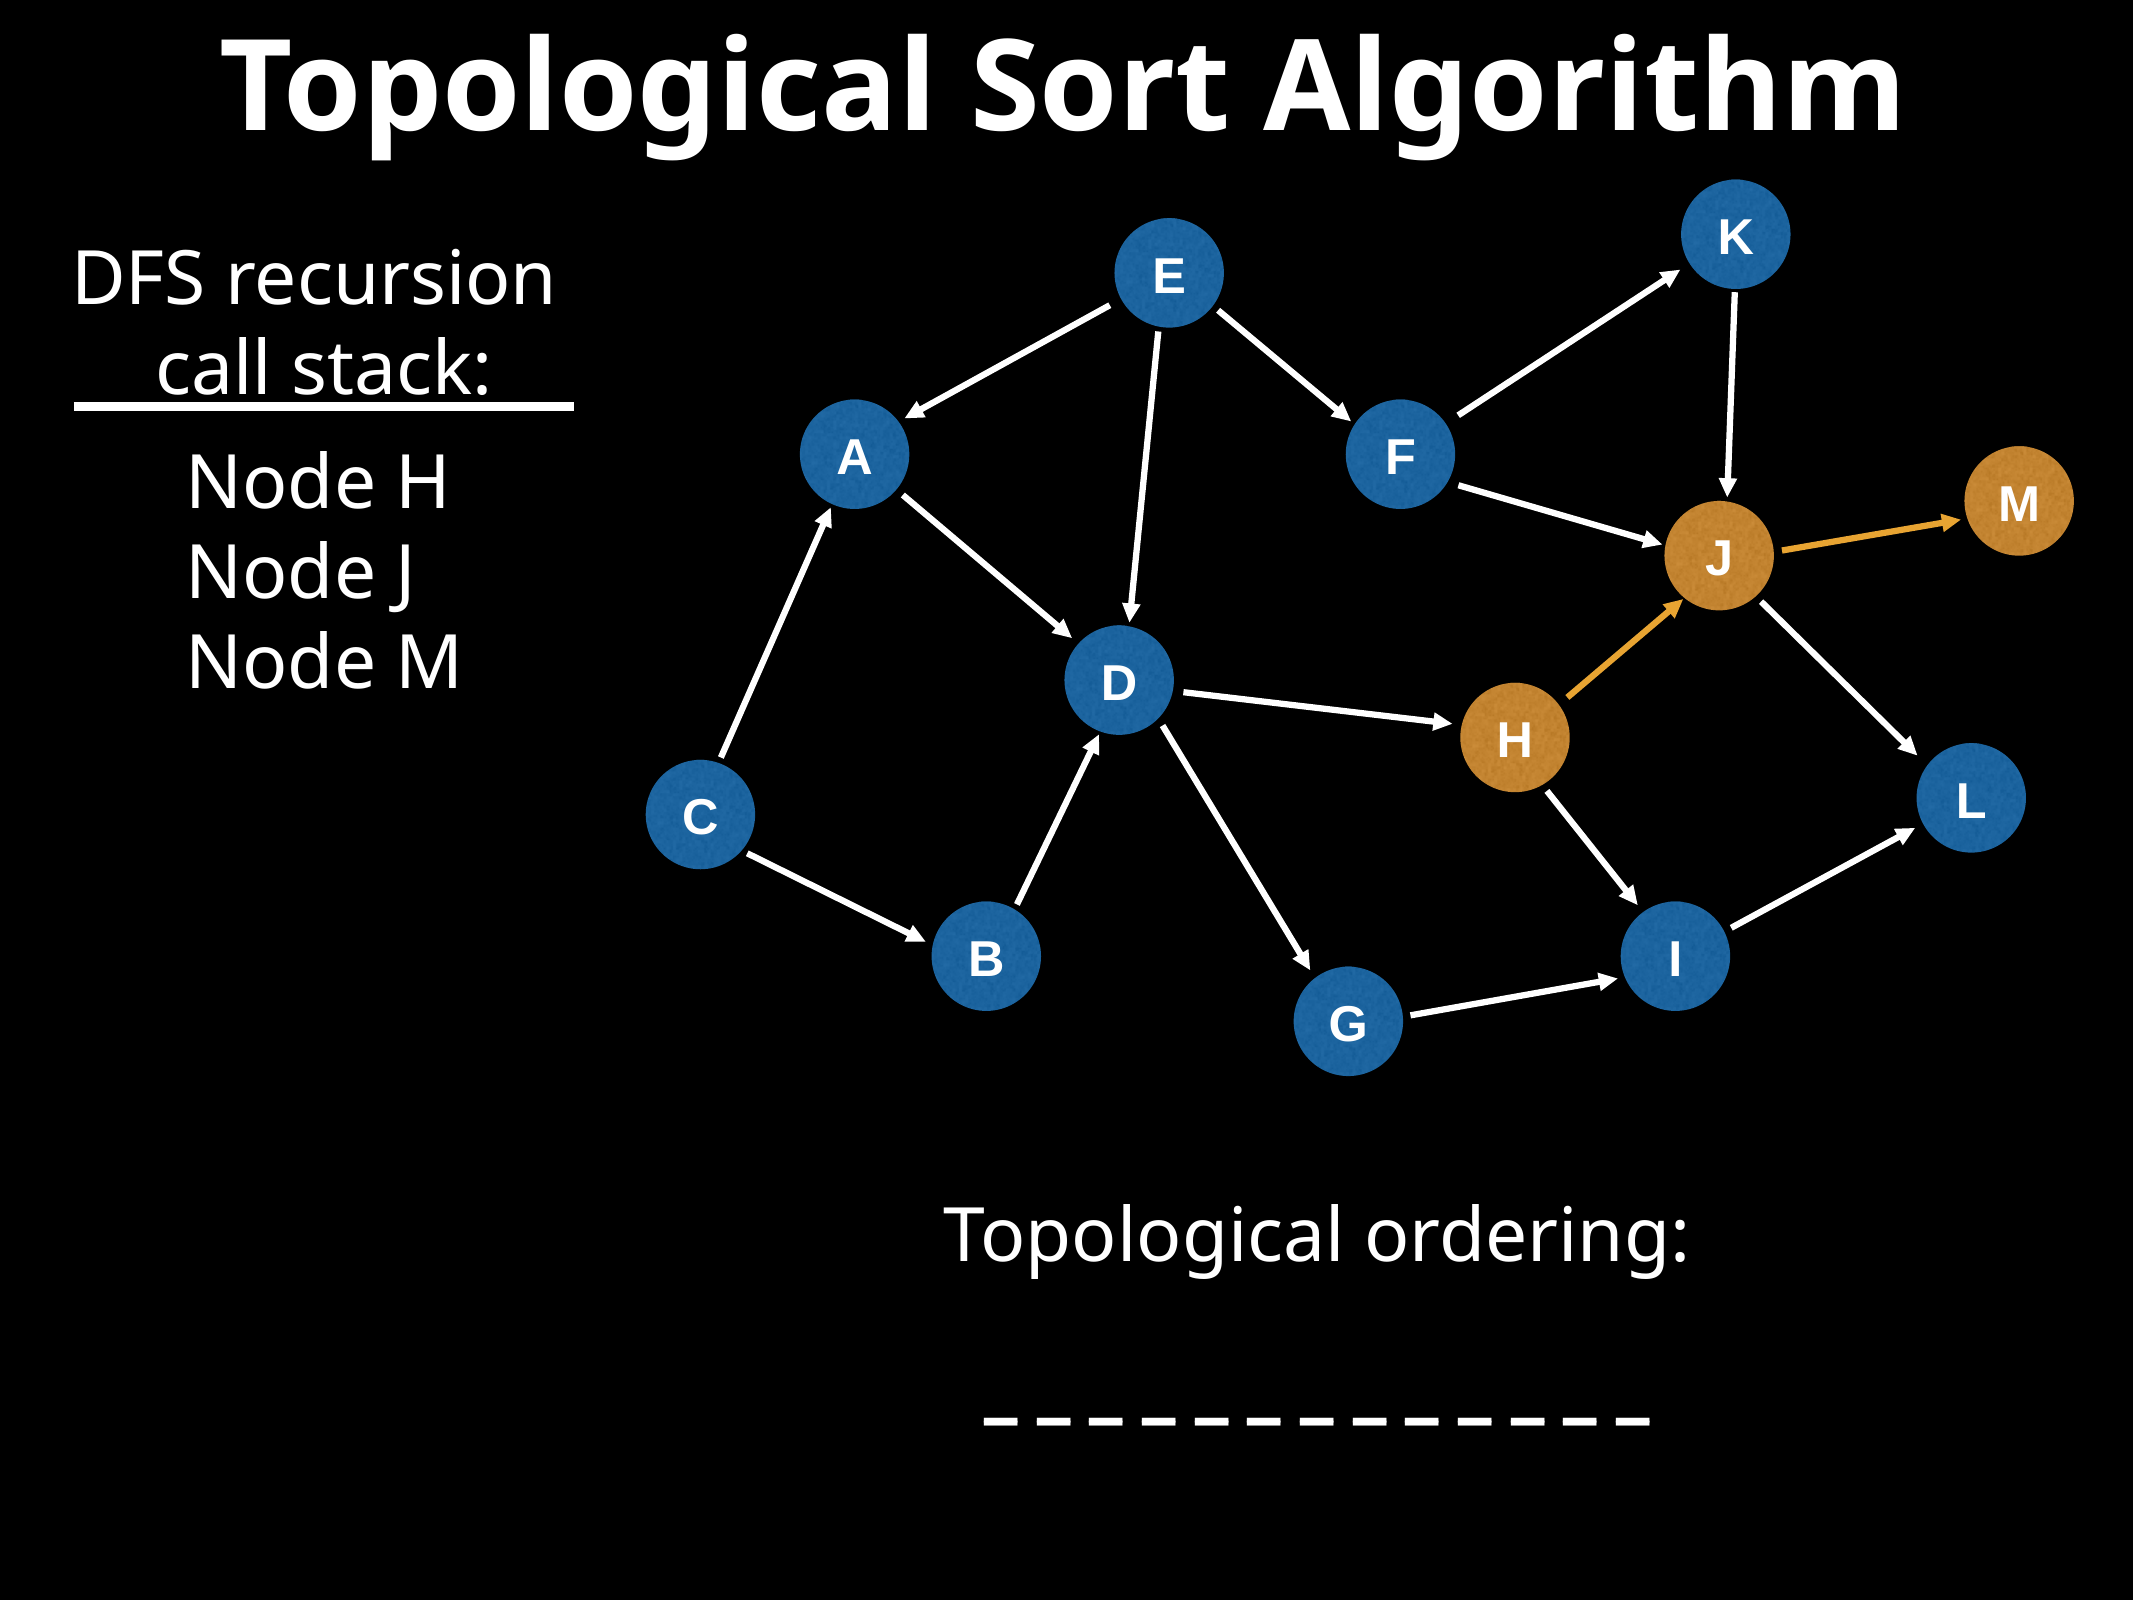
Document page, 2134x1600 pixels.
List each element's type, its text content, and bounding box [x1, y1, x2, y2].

text_box [1183, 692, 1453, 729]
text_box [1410, 974, 1618, 1016]
text_box Node H Node J Node M [177, 425, 473, 713]
text_box [902, 494, 1072, 638]
text_box [1546, 790, 1638, 905]
text_box A [799, 399, 910, 509]
text_box D [1064, 625, 1174, 735]
text_box [1458, 269, 1681, 416]
text_box L [1916, 743, 2027, 853]
text_box C [645, 759, 756, 870]
text_box G [1293, 966, 1404, 1077]
text_box M [1964, 446, 2074, 556]
text_box E [1114, 218, 1224, 328]
text_box [1761, 601, 1918, 756]
text_box B [931, 901, 1042, 1011]
text_box [1567, 599, 1683, 698]
text_box [904, 305, 1110, 419]
text_box [747, 853, 926, 942]
text_box _ _ _ _ _ _ _ _ _ _ _ _ _ [975, 1328, 1660, 1435]
text_box [1162, 725, 1311, 970]
text_box I [1620, 901, 1731, 1011]
text_box [1218, 310, 1351, 422]
text_box Topological ordering: [935, 1178, 1700, 1286]
text_box K [1681, 179, 1791, 290]
text_box [1016, 734, 1100, 905]
text_box DFS recursion call stack: [62, 221, 586, 418]
text_box [1458, 485, 1663, 547]
text_box F [1345, 399, 1456, 509]
text_box [1721, 292, 1735, 498]
text_box [1781, 515, 1961, 551]
text_box H [1460, 682, 1570, 793]
text_box [1124, 331, 1159, 623]
text_box J [1664, 500, 1774, 611]
text_box [1731, 828, 1915, 928]
title Topological Sort Algorithm [9, 0, 2119, 162]
text_box [720, 507, 832, 758]
